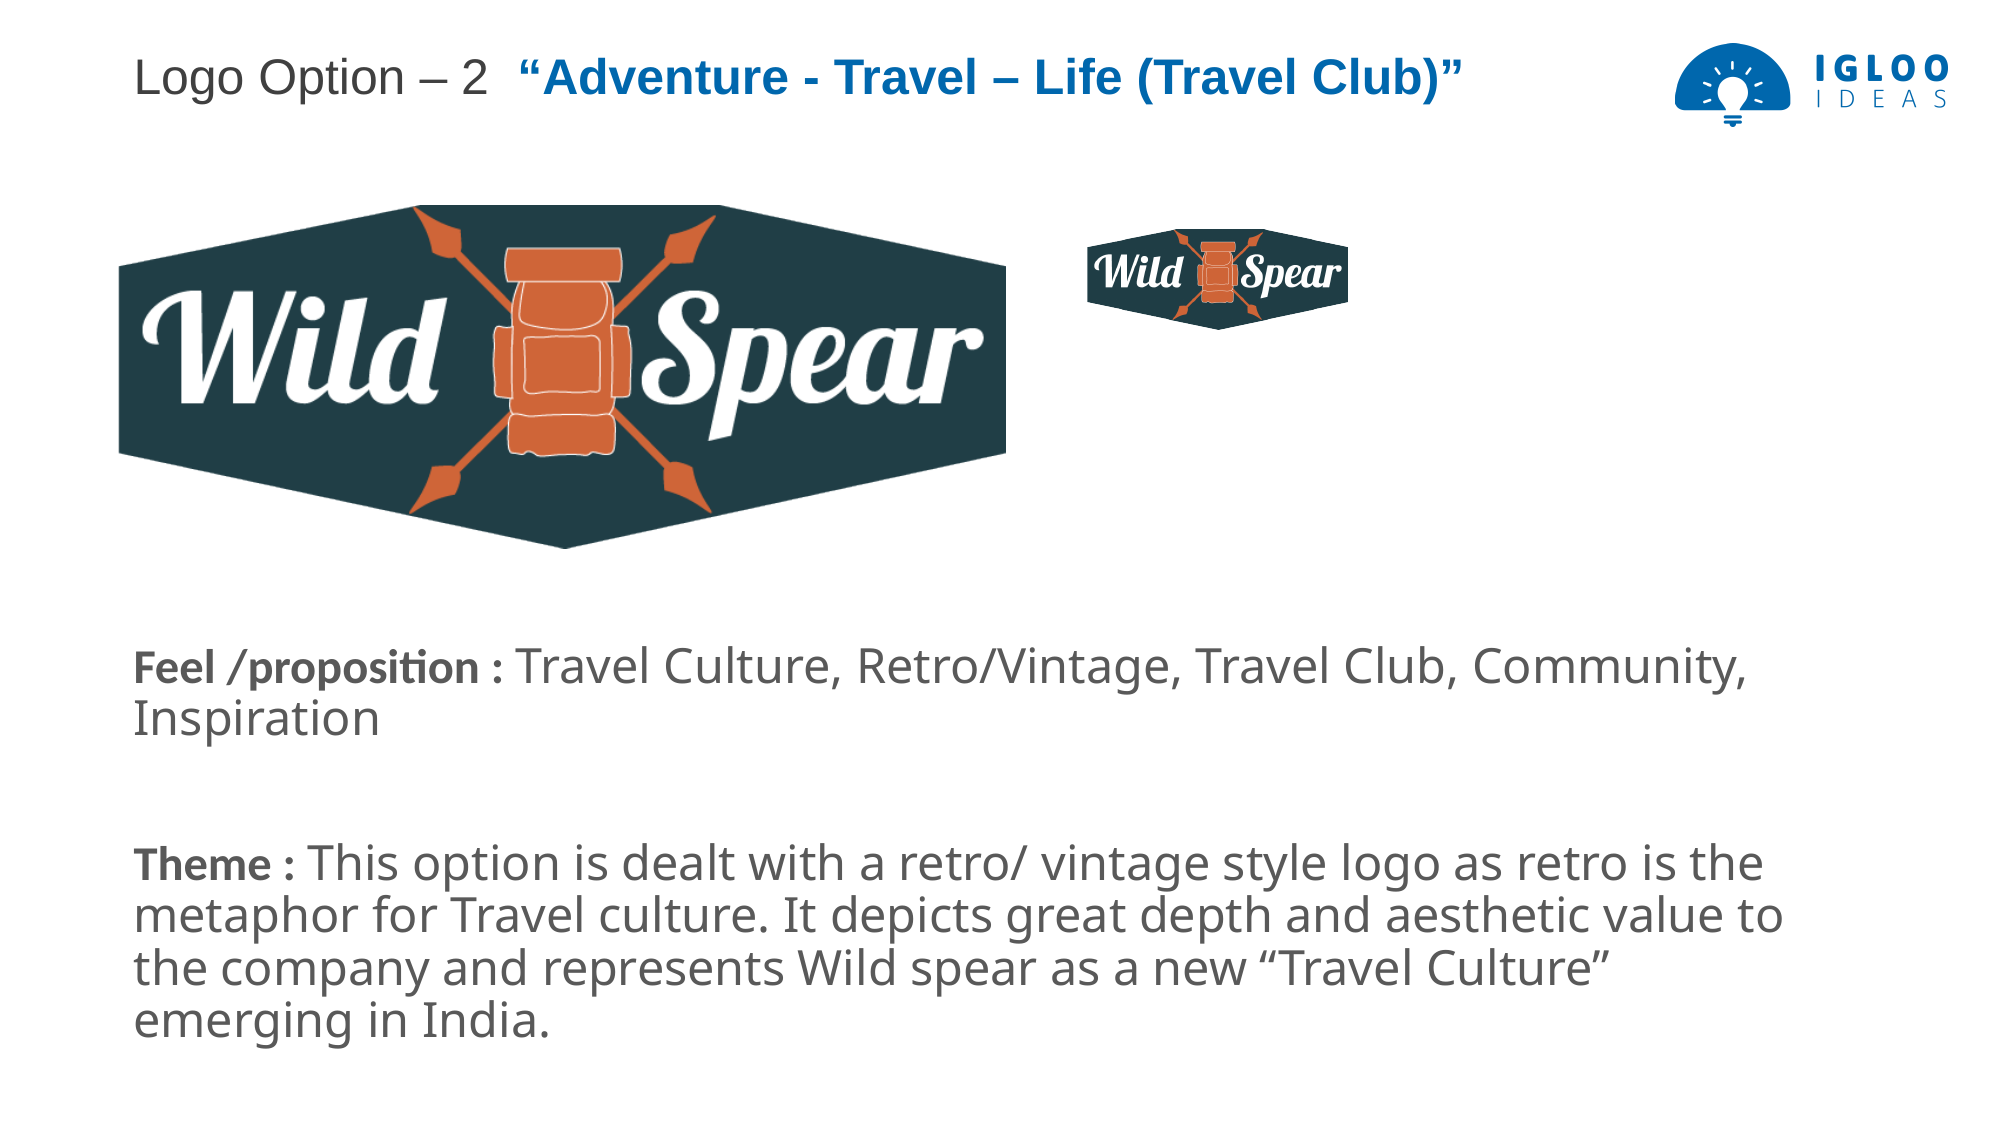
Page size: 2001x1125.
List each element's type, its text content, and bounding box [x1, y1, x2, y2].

text_box Feel /proposition : Travel Culture, Retro/Vintage, Travel Club, Community, Inspiration Theme : This option is dealt with a retro/ vintage style logo as retro is the metaphor for Travel culture. It depicts great depth and aesthetic value to the company and represents Wild spear as a new “Travel Culture” emerging in India. [118, 633, 1855, 1056]
text_box Logo Option – 2 “Adventure - Travel – Life (Travel Club)” [118, 44, 1619, 121]
picture [1087, 229, 1348, 330]
picture [118, 205, 1006, 549]
picture [1675, 43, 1948, 128]
